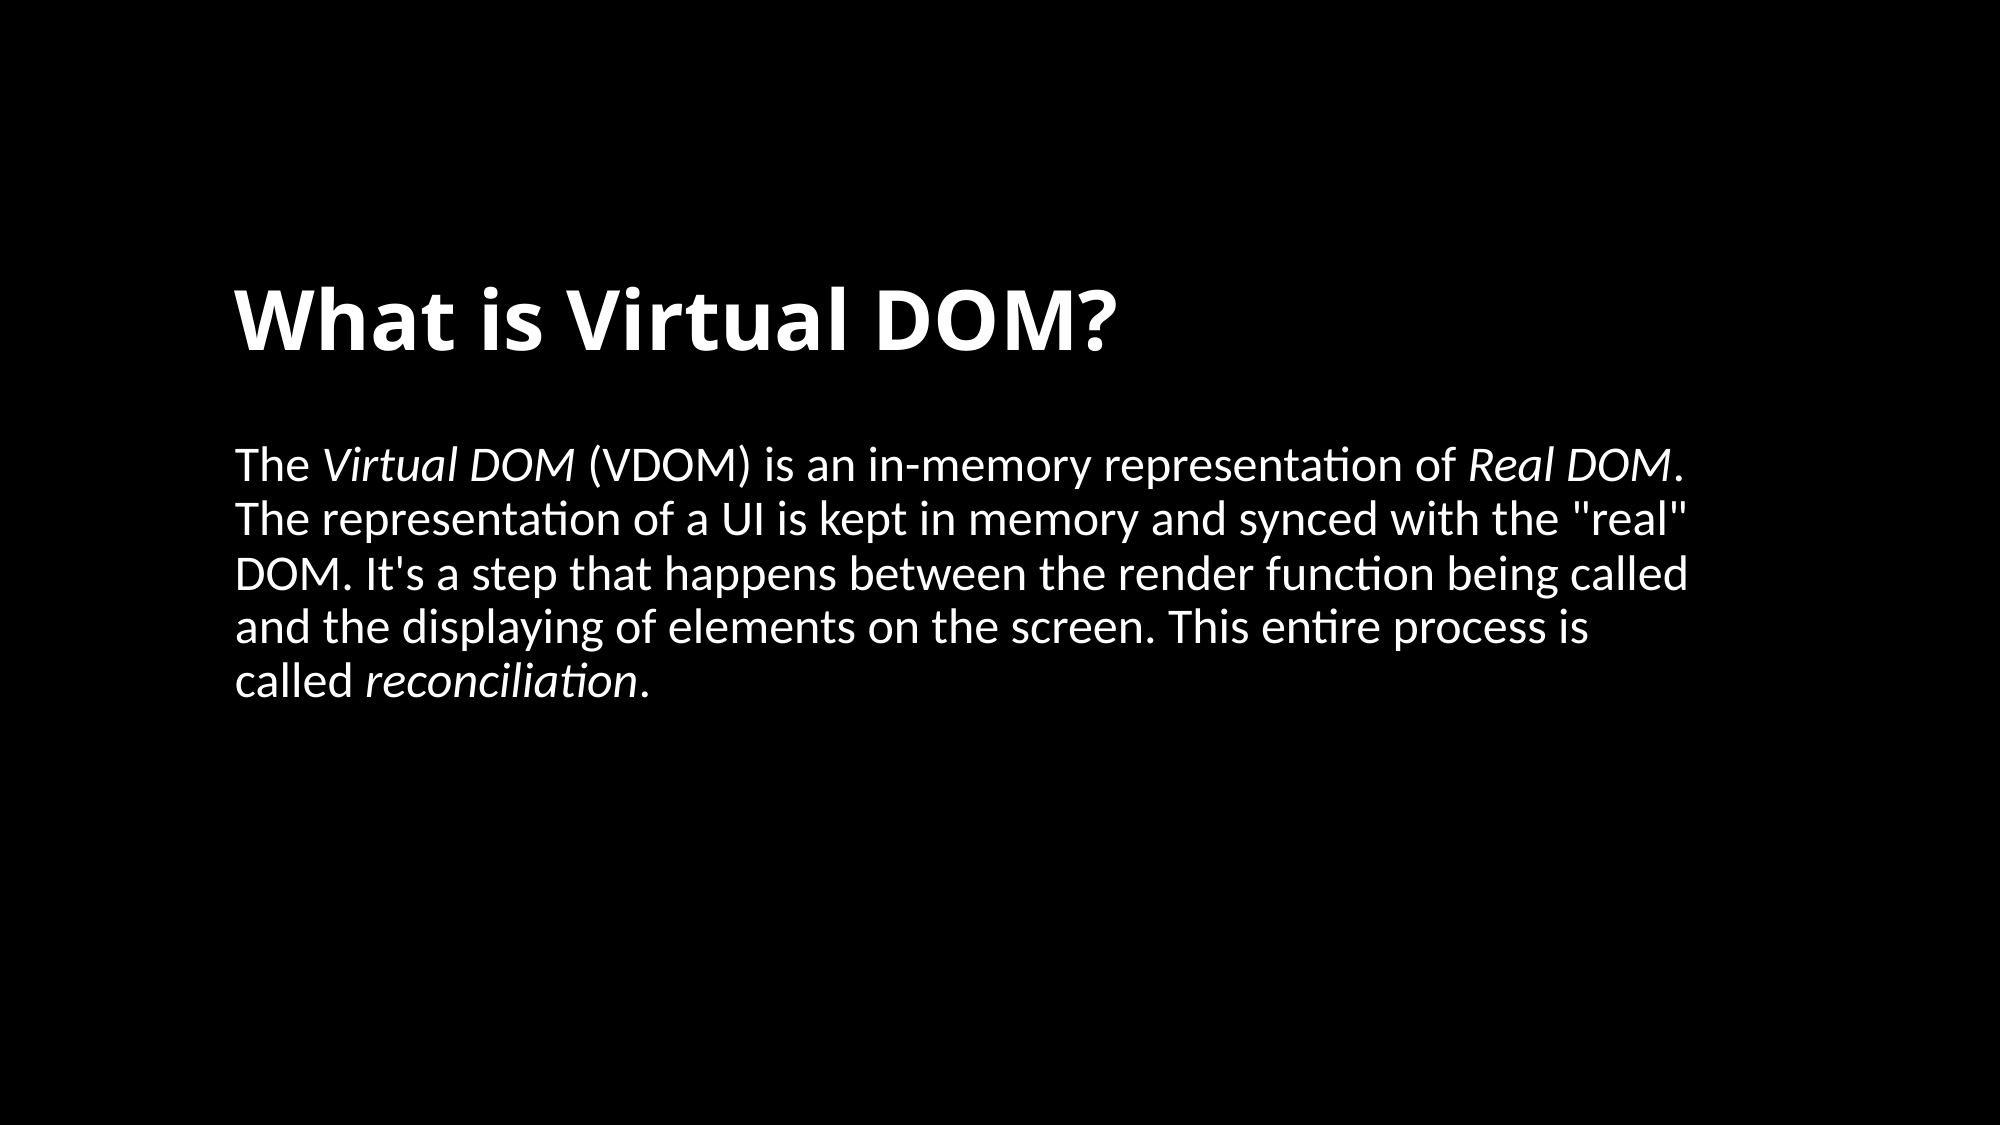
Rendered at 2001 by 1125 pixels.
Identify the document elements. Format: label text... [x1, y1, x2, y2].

subtitle The Virtual DOM (VDOM) is an in-memory representation of Real DOM. The representation of a UI is kept in memory and synced with the "real" DOM. It's a step that happens between the render function being called and the displaying of elements on the screen. This entire process is called reconciliation. [219, 431, 1720, 924]
title What is Virtual DOM? [219, 172, 1720, 376]
